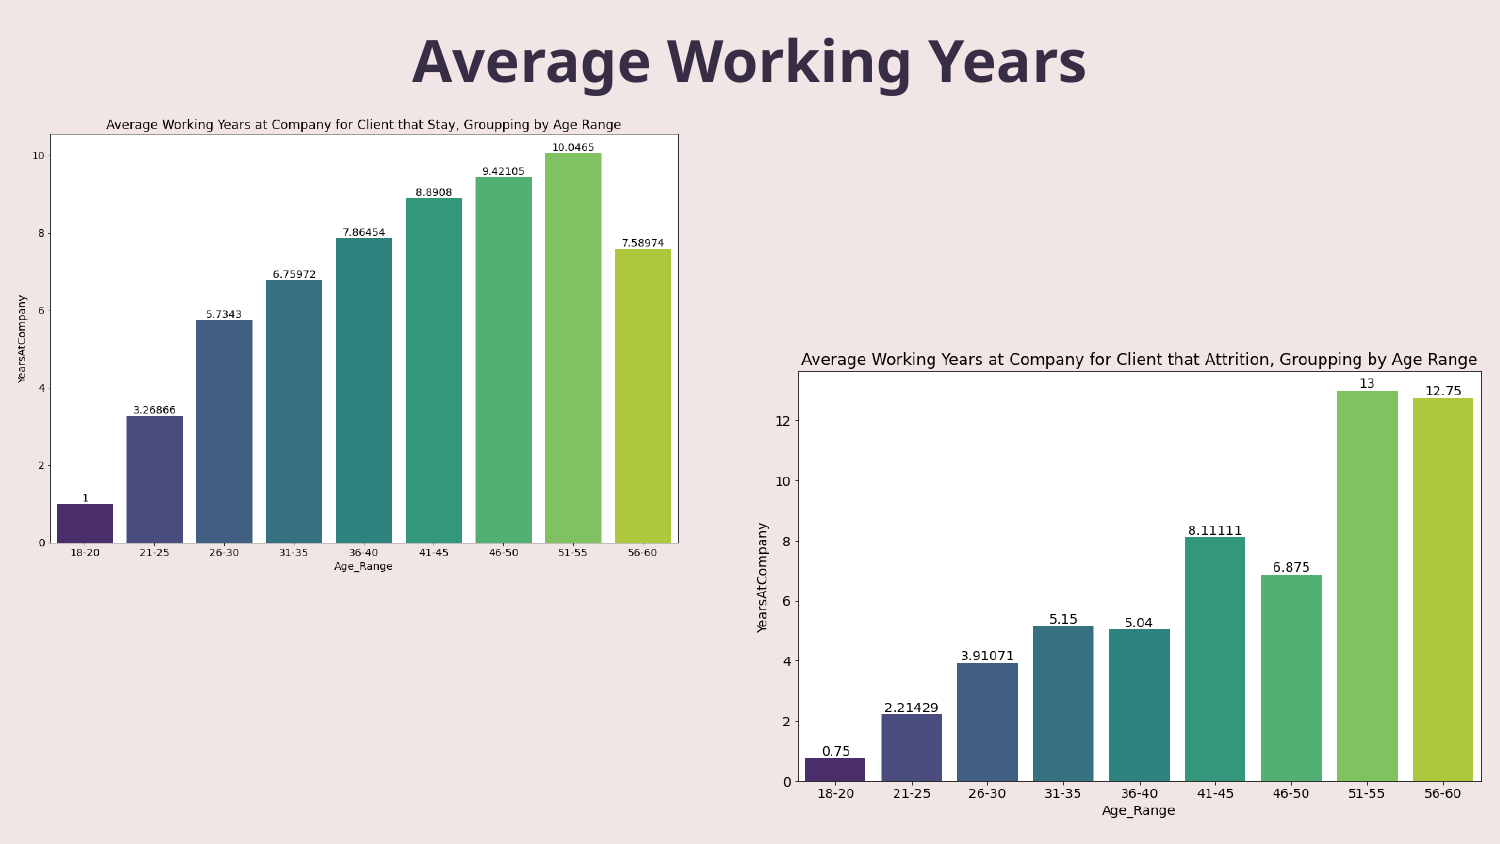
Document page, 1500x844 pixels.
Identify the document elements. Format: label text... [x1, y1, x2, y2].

title Average Working Years [12, 9, 1488, 104]
picture [749, 344, 1487, 824]
picture [12, 113, 683, 577]
